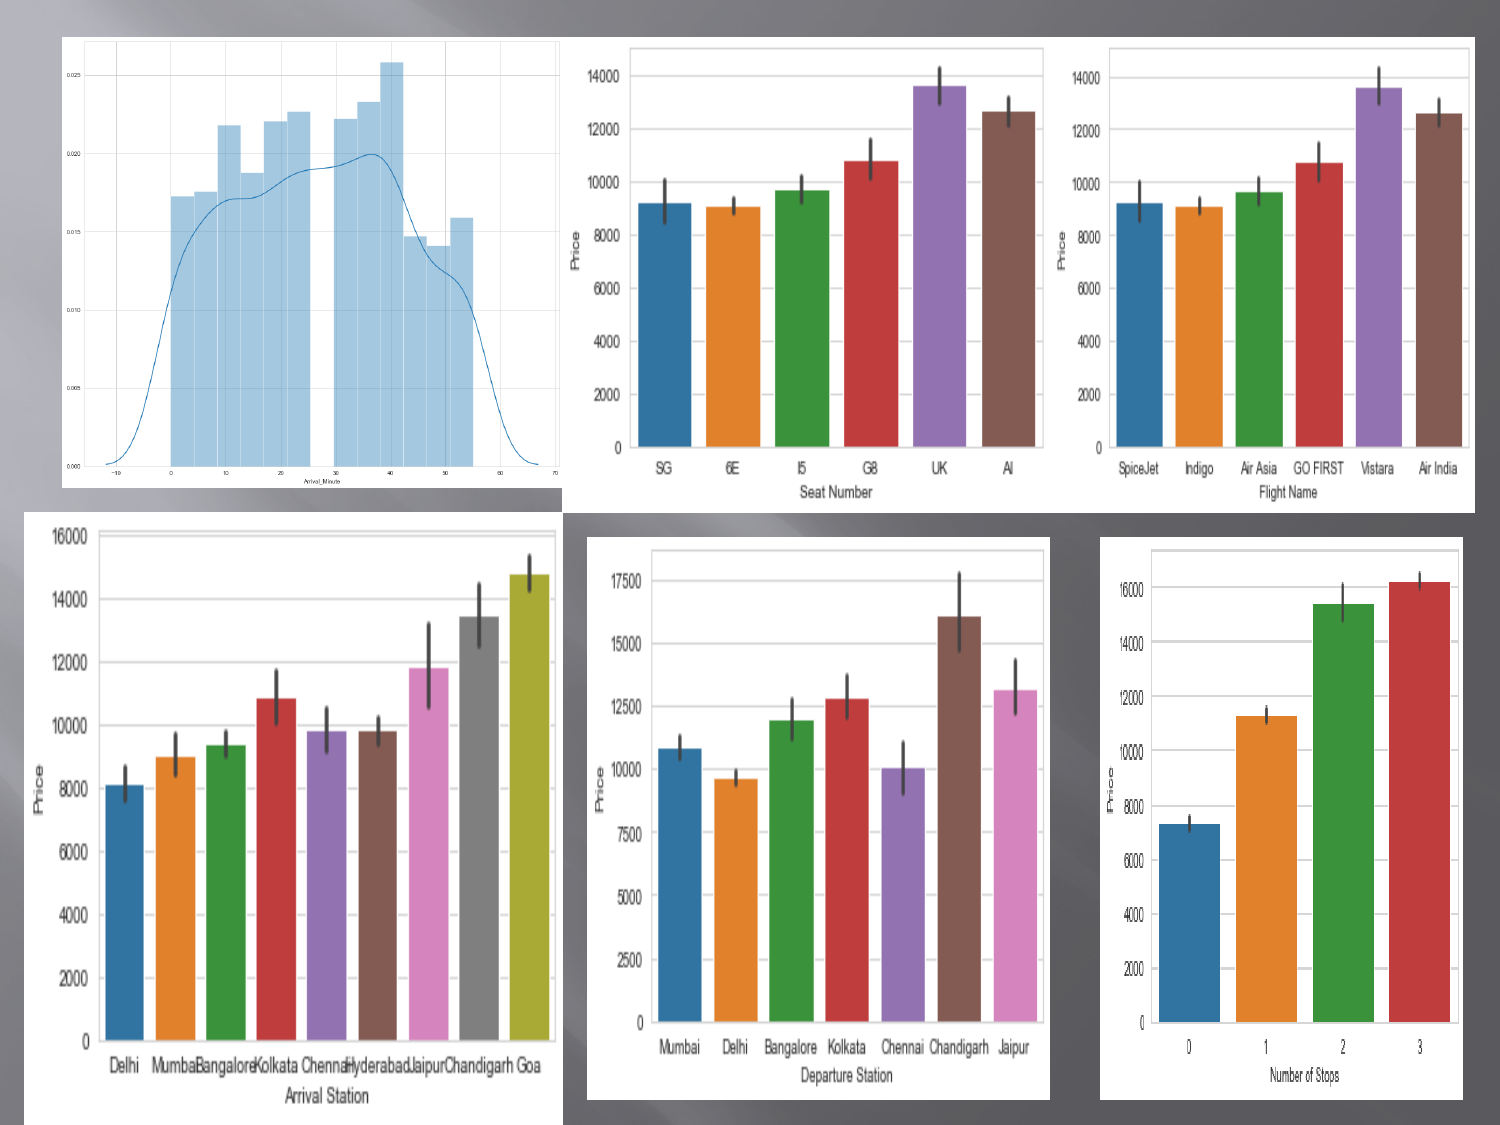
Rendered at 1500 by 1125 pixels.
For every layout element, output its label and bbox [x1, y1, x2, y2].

picture [587, 537, 1051, 1101]
picture [24, 37, 1476, 1125]
picture [1099, 537, 1463, 1101]
list [62, 37, 562, 488]
